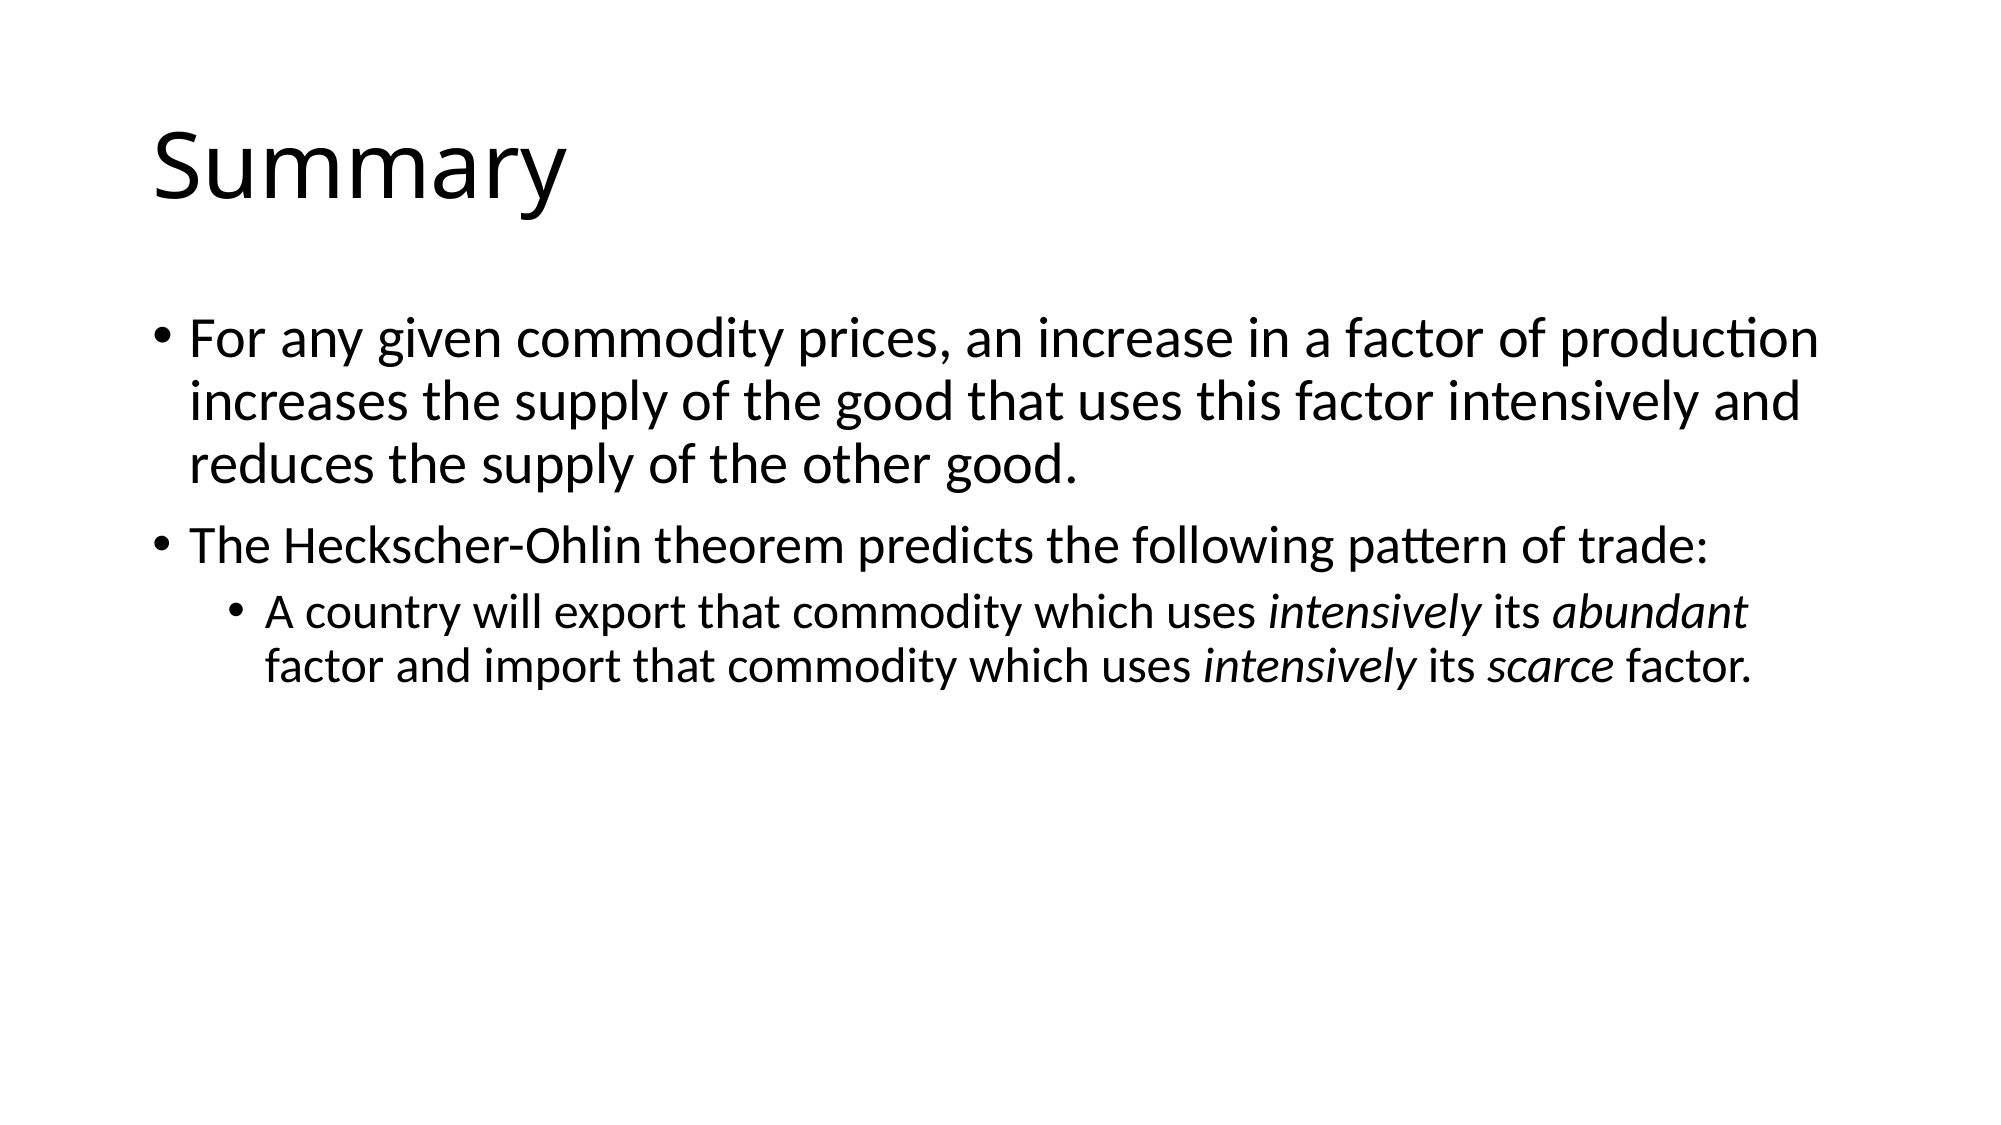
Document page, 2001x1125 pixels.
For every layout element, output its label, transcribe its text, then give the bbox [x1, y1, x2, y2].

title Summary [137, 59, 1863, 278]
list For any given commodity prices, an increase in a factor of production increases the supply of the good that uses this factor intensively and reduces the supply of the other good. The Heckscher-Ohlin theorem predicts the following pattern of trade: A country will export that commodity which uses intensively its abundant factor and import that commodity which uses intensively its scarce factor. [137, 299, 1863, 1014]
